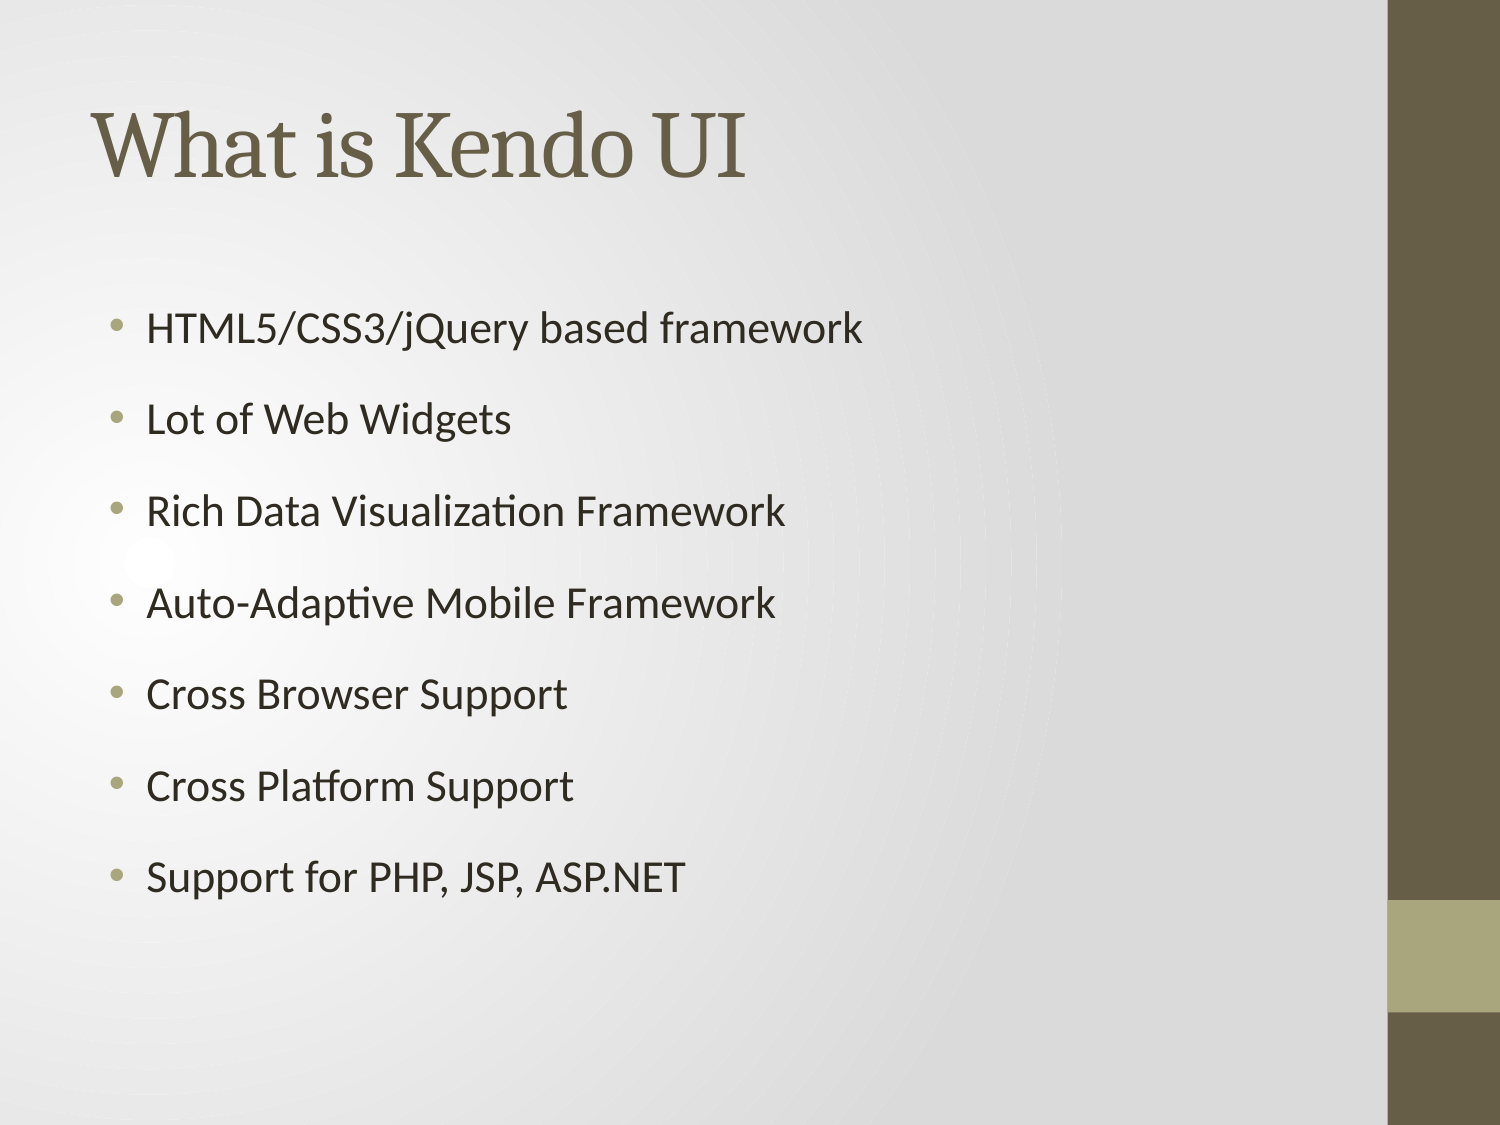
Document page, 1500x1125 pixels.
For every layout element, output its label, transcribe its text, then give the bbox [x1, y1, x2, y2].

list HTML5/CSS3/jQuery based framework Lot of Web Widgets Rich Data Visualization Framework Auto-Adaptive Mobile Framework Cross Browser Support Cross Platform Support Support for PHP, JSP, ASP.NET [75, 262, 1325, 1050]
title What is Kendo UI [75, 45, 1325, 233]
